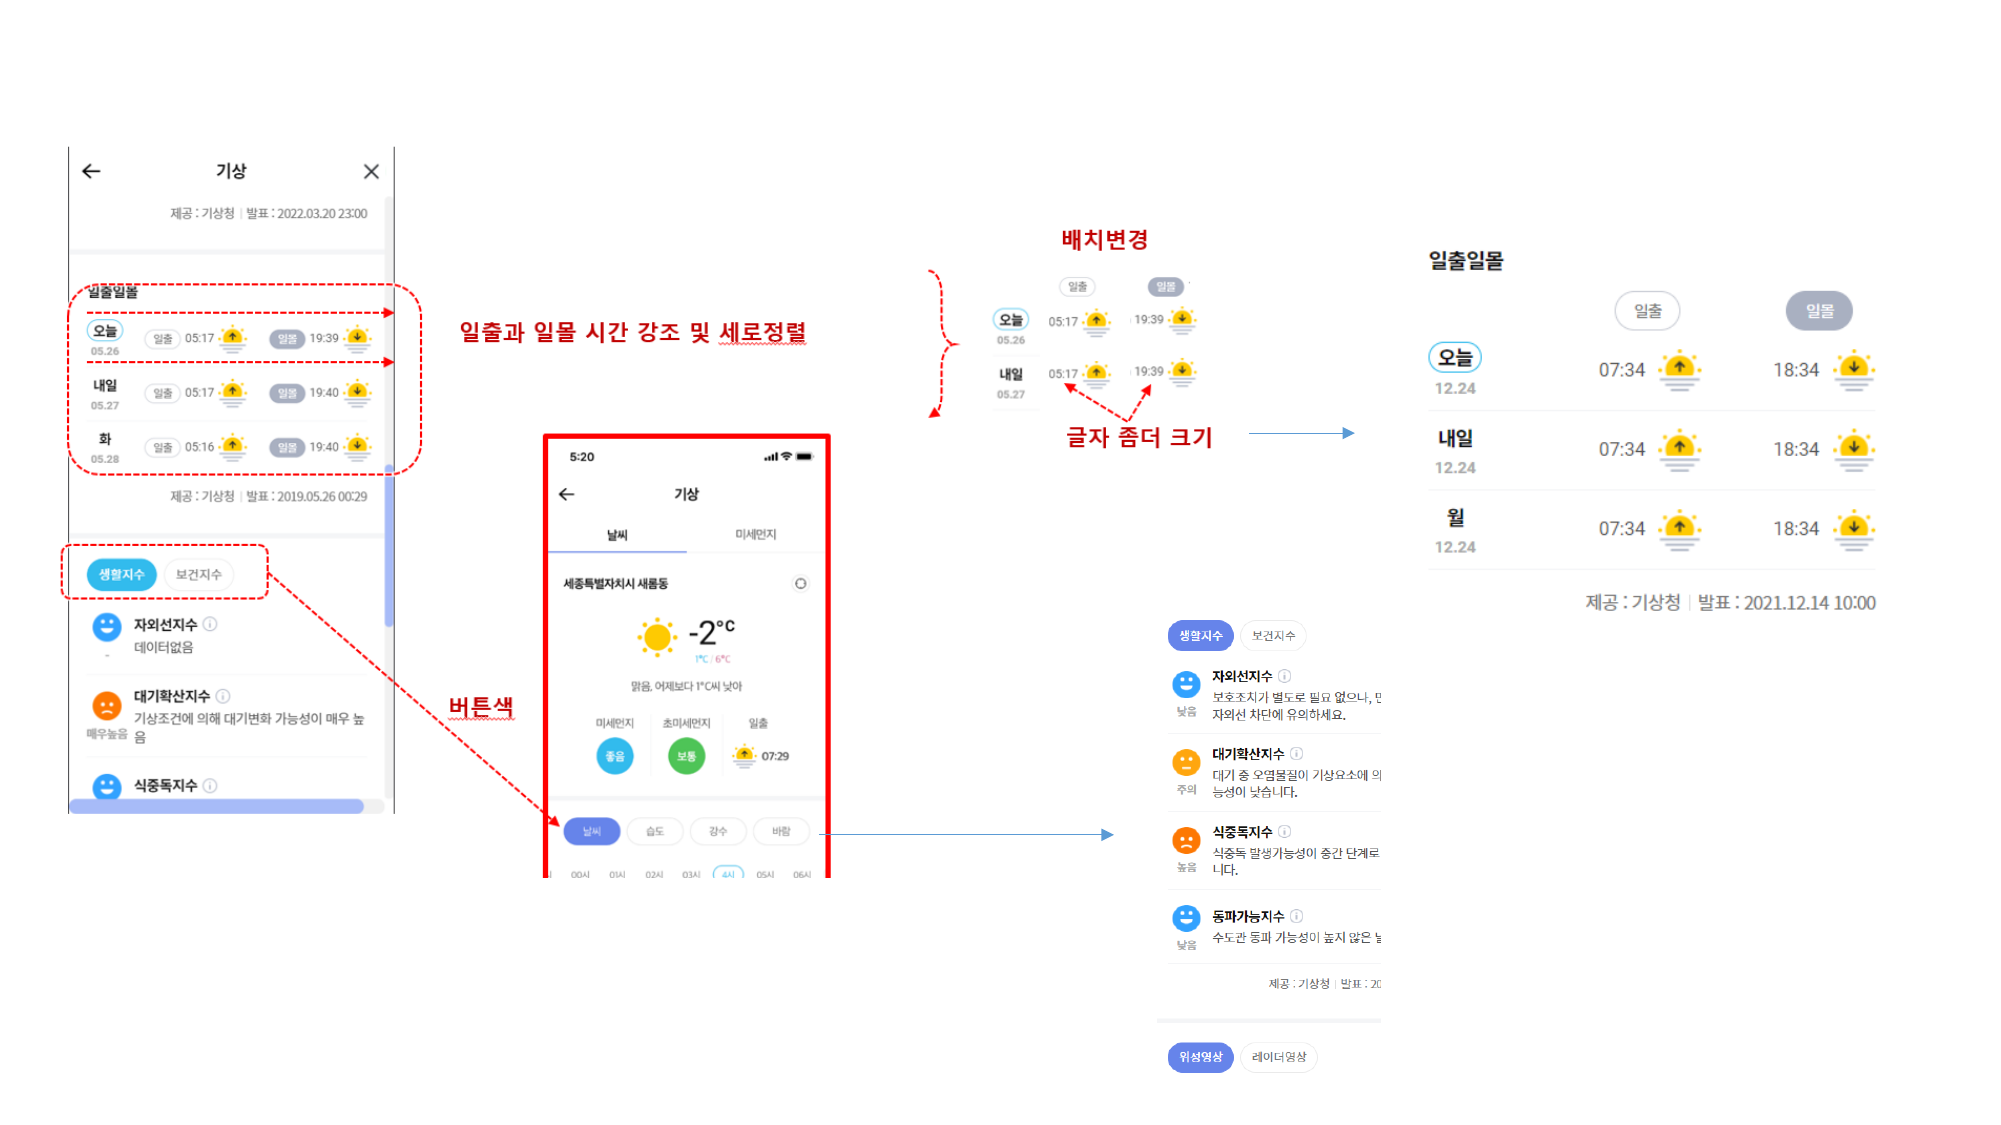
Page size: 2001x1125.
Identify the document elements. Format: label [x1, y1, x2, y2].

picture [46, 131, 1381, 1081]
picture [1405, 229, 1899, 637]
